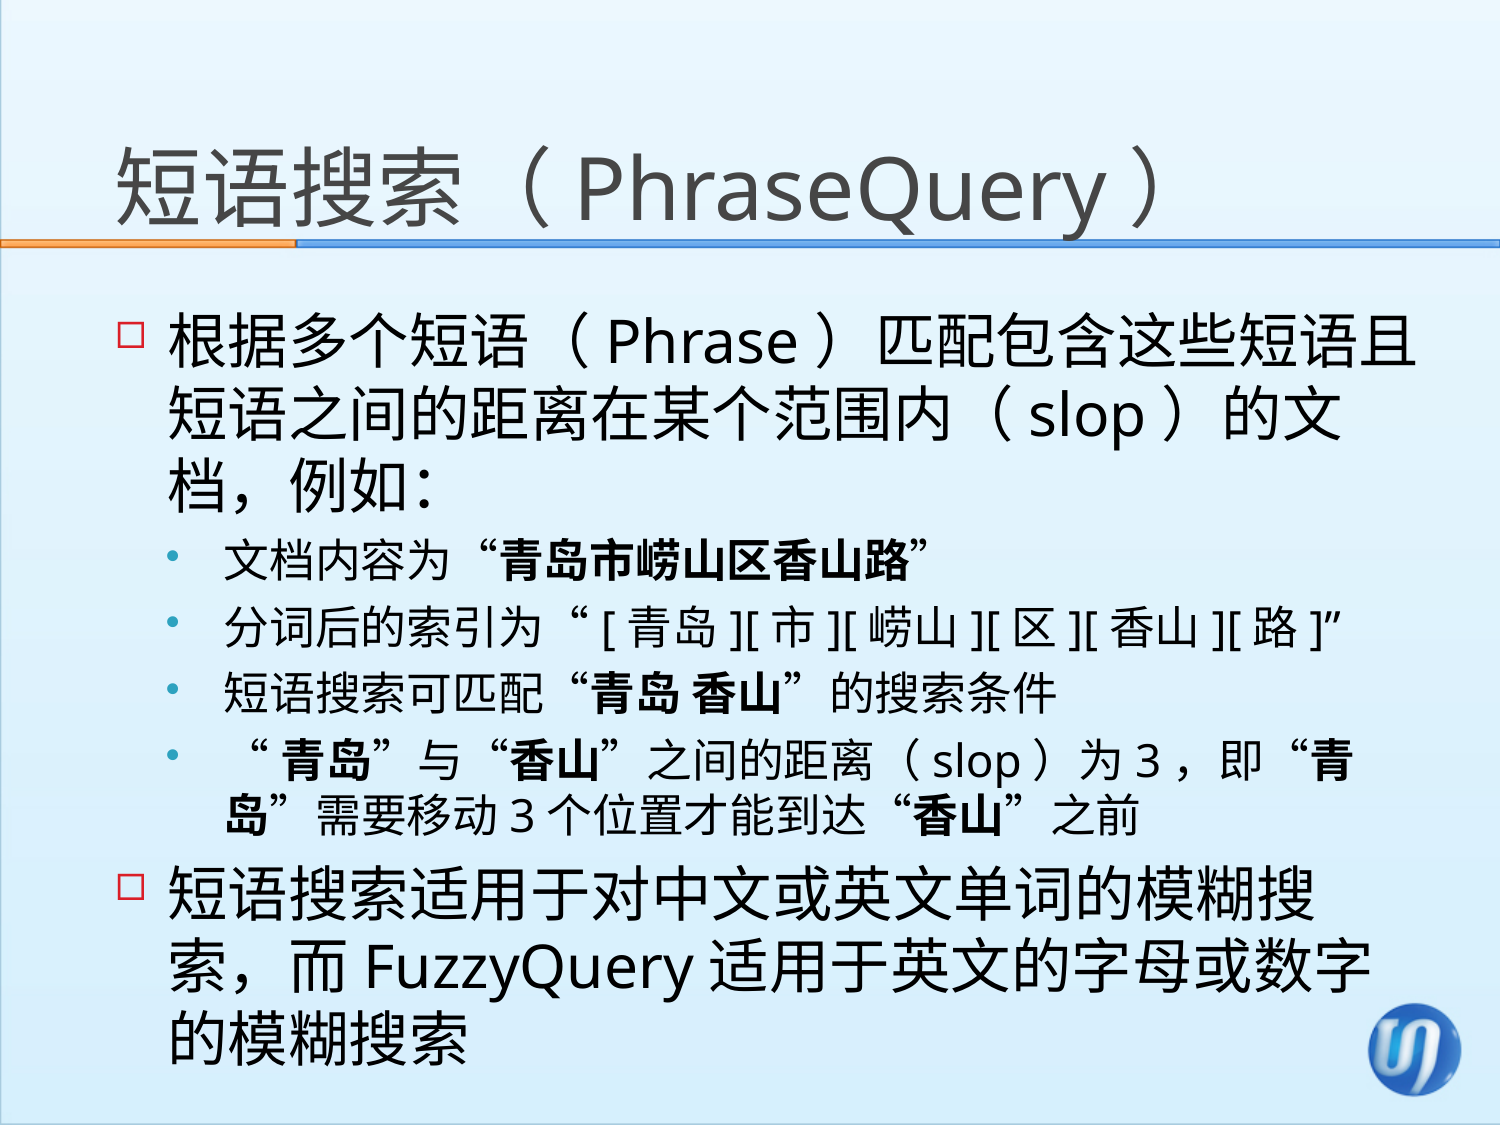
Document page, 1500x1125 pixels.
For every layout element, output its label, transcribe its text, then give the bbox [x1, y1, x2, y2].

picture [0, 0, 1500, 1125]
list 根据多个短语（Phrase）匹配包含这些短语且短语之间的距离在某个范围内（slop）的文档，例如： 文档内容为“青岛市崂山区香山路” 分词后的索引为“[青岛][市][崂山][区][香山][路]” 短语搜索可匹配“青岛 香山”的搜索条件 “青岛”与“香山”之间的距离（slop）为3，即“青岛”需要移动3个位置才能到达“香山”之前 短语搜索适用于对中文或英文单词的模糊搜索，而FuzzyQuery适用于英文的字母或数字的模糊搜索 [99, 295, 1438, 1013]
title 短语搜索（PhraseQuery） [99, 25, 1438, 247]
